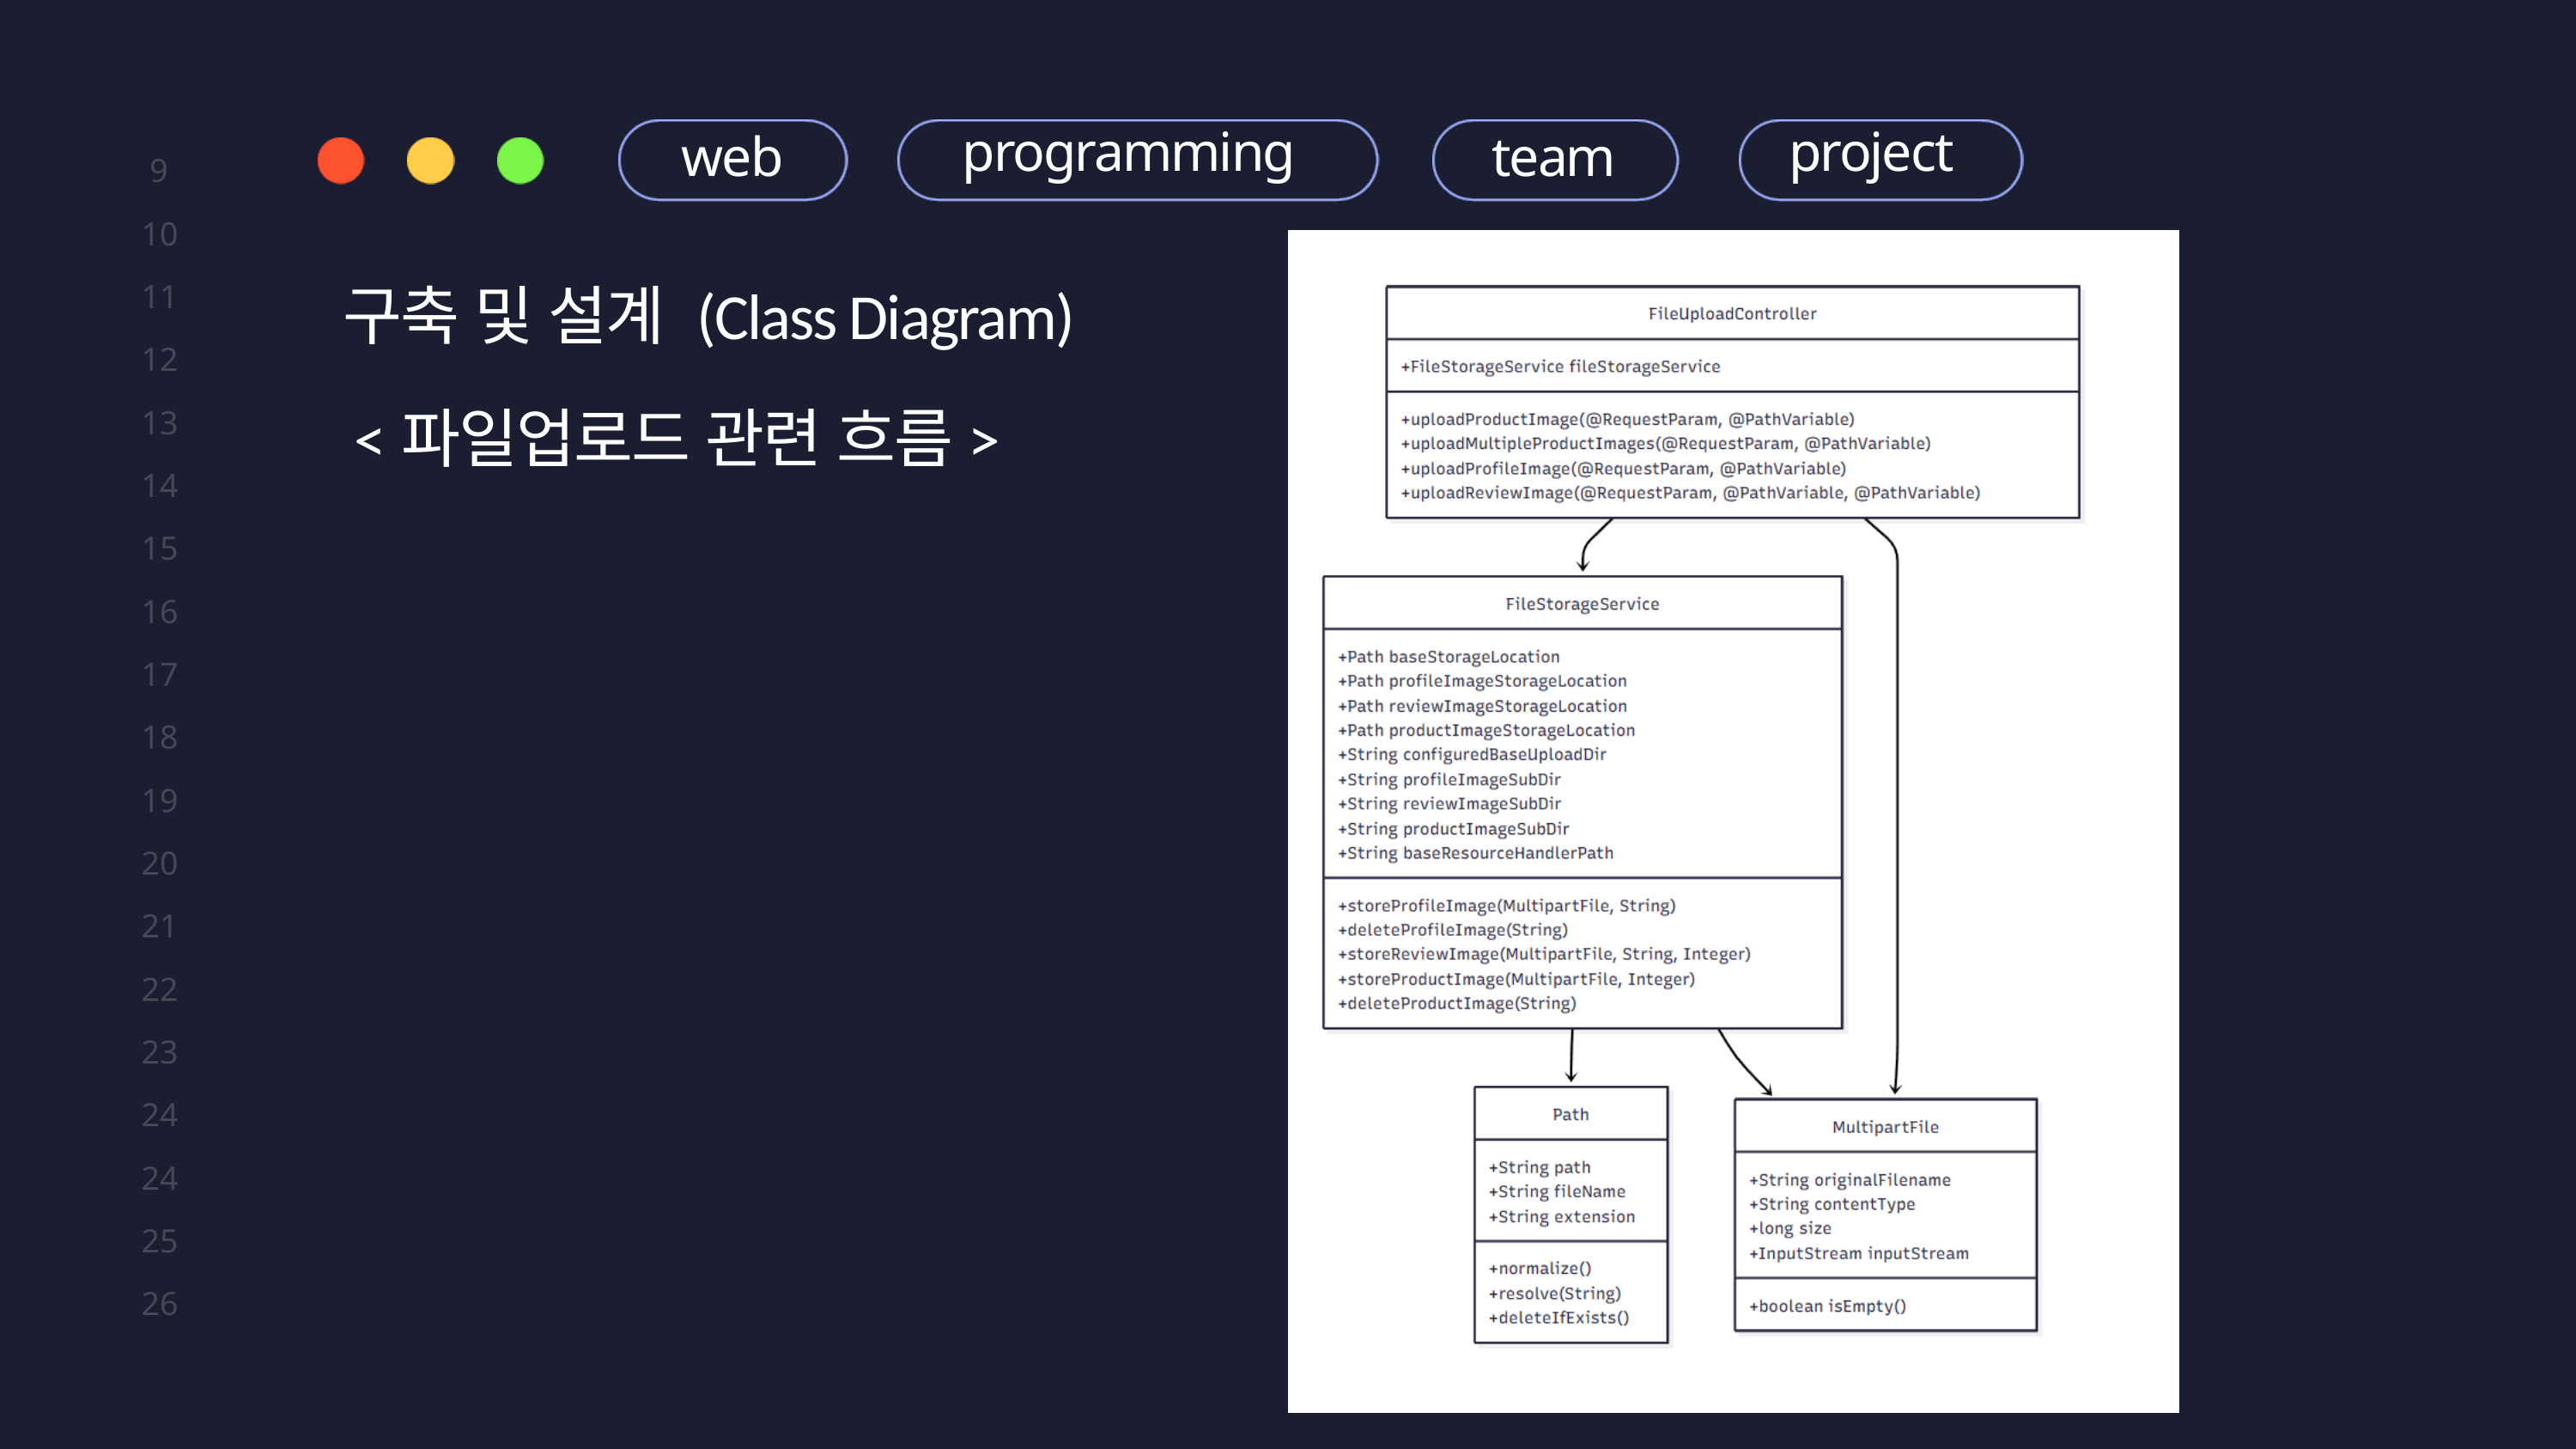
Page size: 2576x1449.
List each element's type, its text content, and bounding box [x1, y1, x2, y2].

picture [1432, 119, 1680, 203]
picture [1287, 230, 2179, 1413]
picture [407, 137, 455, 185]
picture [496, 137, 544, 185]
picture [318, 137, 366, 185]
picture [897, 119, 1380, 203]
picture [618, 119, 848, 203]
text_box project [1789, 114, 2002, 118]
text_box 9 10 11 12 13 14 15 16 17 18 19 20 21 22 23 24 24 25 26 [141, 130, 333, 1319]
picture [1738, 119, 2024, 203]
text_box programming [962, 114, 1349, 118]
text_box <파일업로드 관련 흐름> [354, 359, 1063, 451]
text_box 구축 및 설계 (Class Diagram) [343, 236, 1284, 328]
